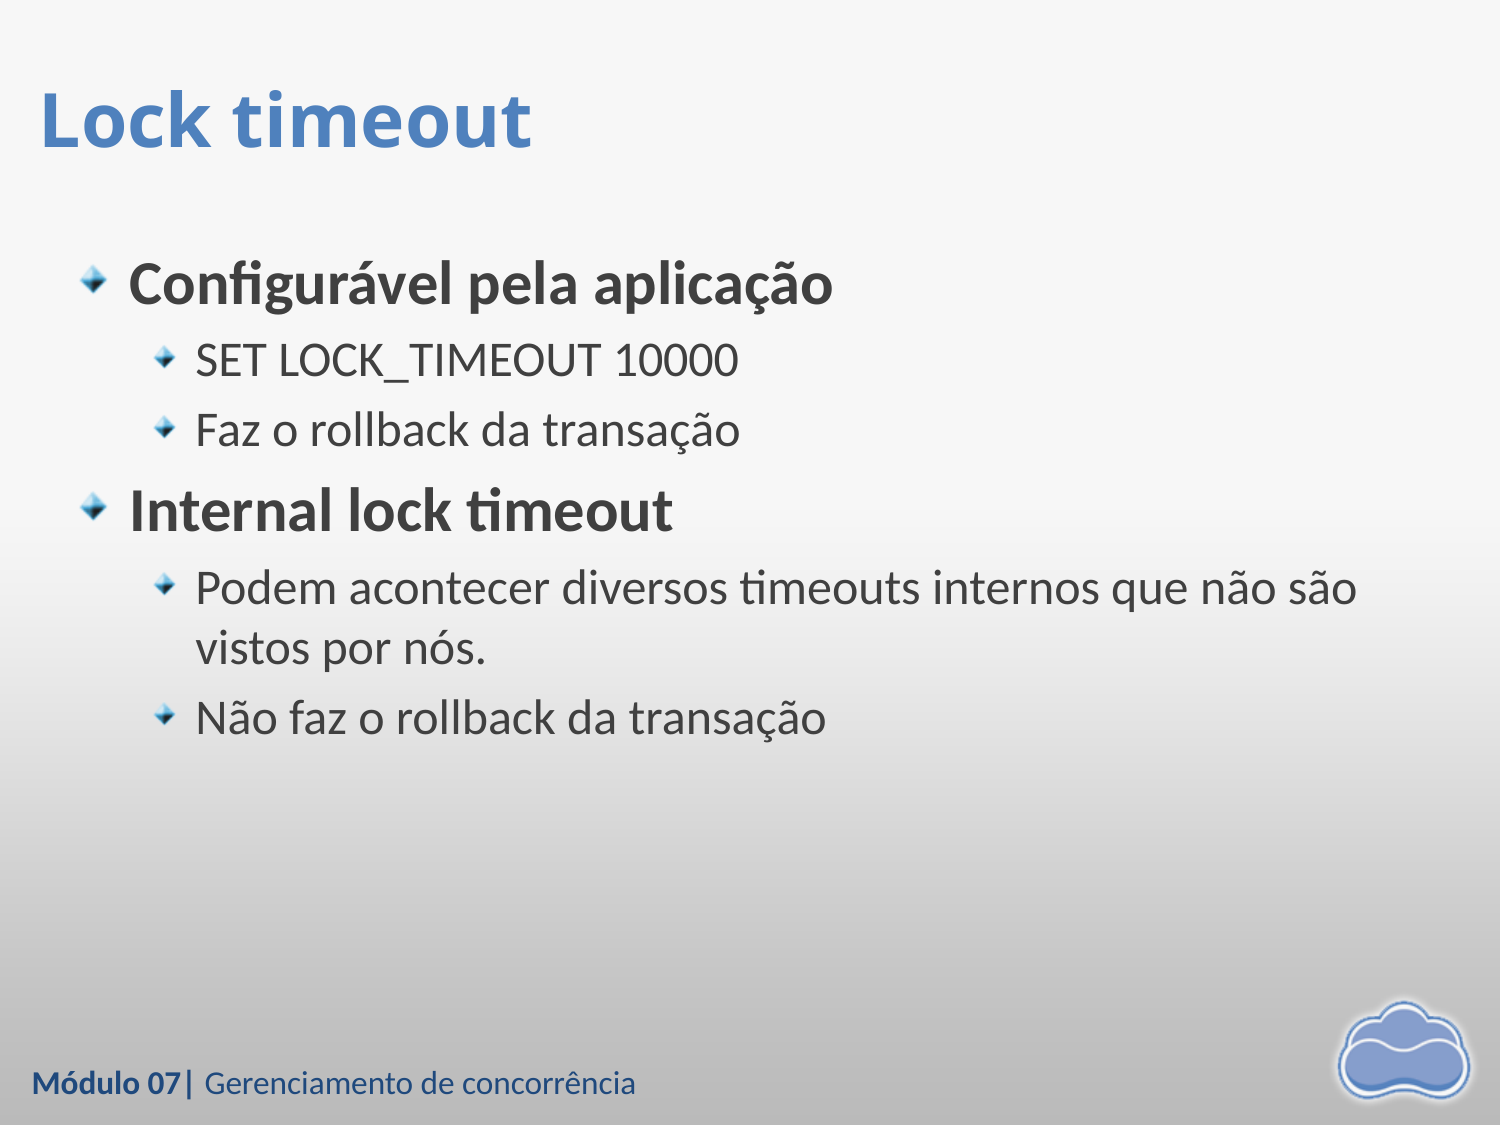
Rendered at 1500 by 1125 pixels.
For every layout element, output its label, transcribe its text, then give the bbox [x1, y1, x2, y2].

picture [0, 0, 1500, 1125]
list Configurável pela aplicação SET LOCK_TIMEOUT 10000 Faz o rollback da transação Internal lock timeout Podem acontecer diversos timeouts internos que não são vistos por nós. Não faz o rollback da transação [58, 234, 1430, 961]
title Lock timeout [23, 58, 1500, 176]
